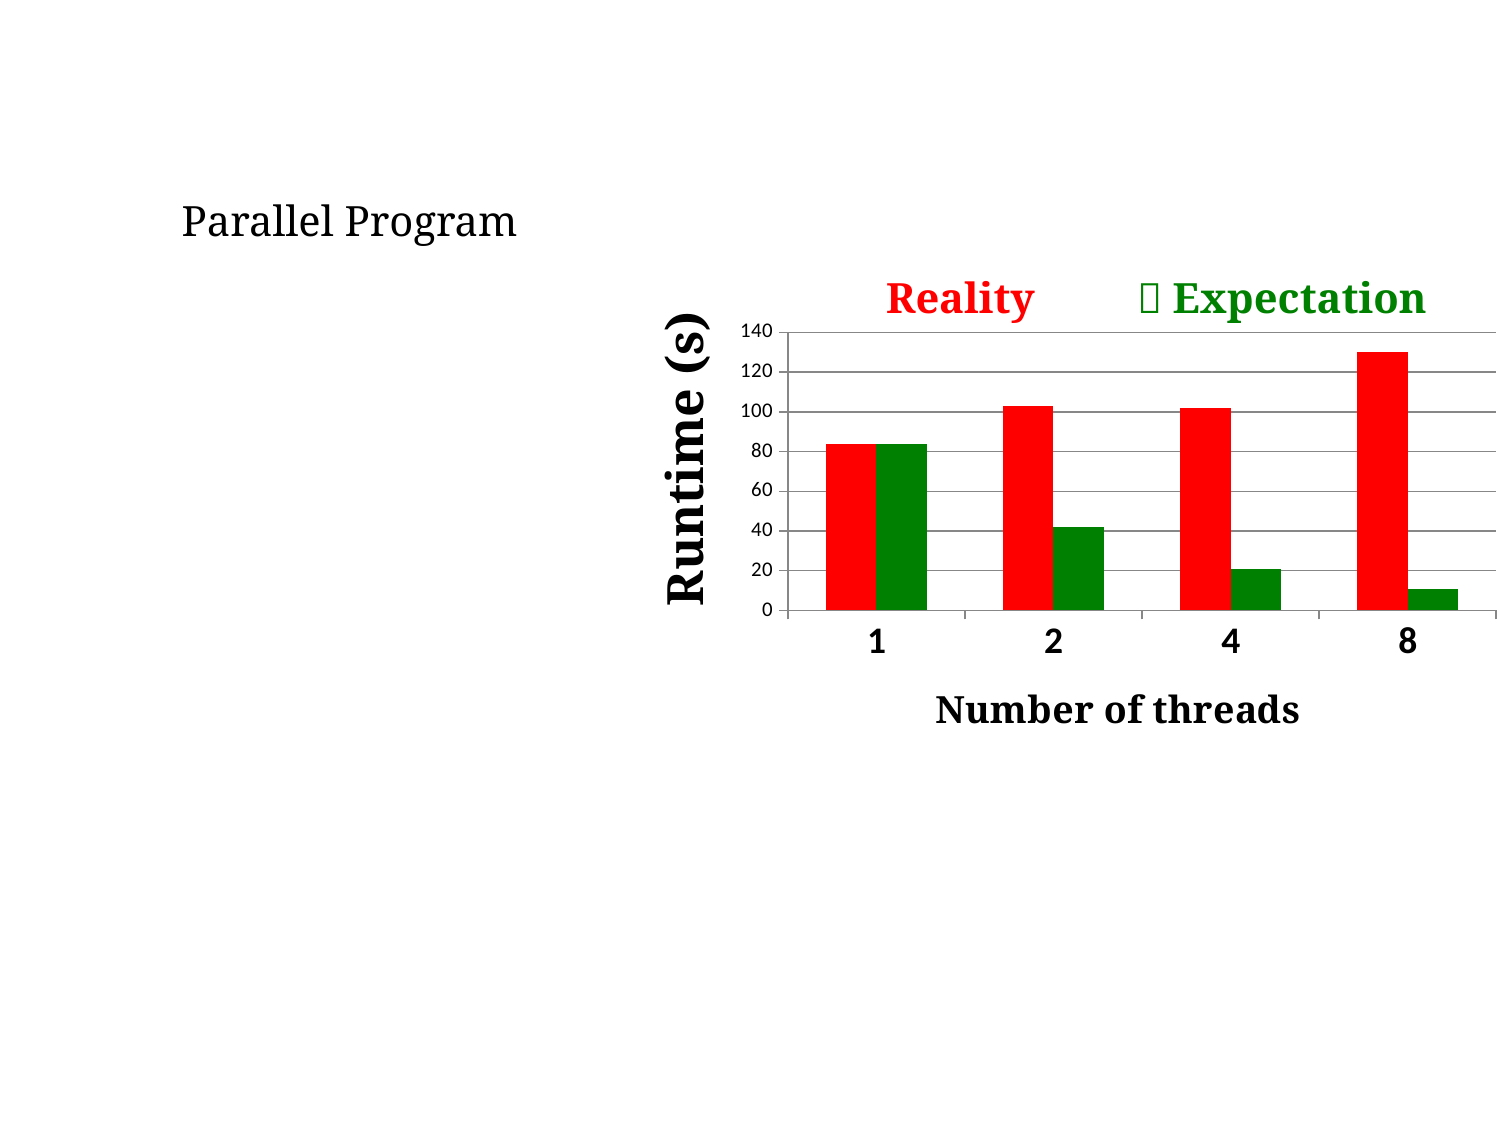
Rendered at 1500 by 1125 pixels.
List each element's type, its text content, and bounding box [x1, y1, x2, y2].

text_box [645, 264, 1500, 772]
text_box Parallel Program [166, 187, 533, 253]
